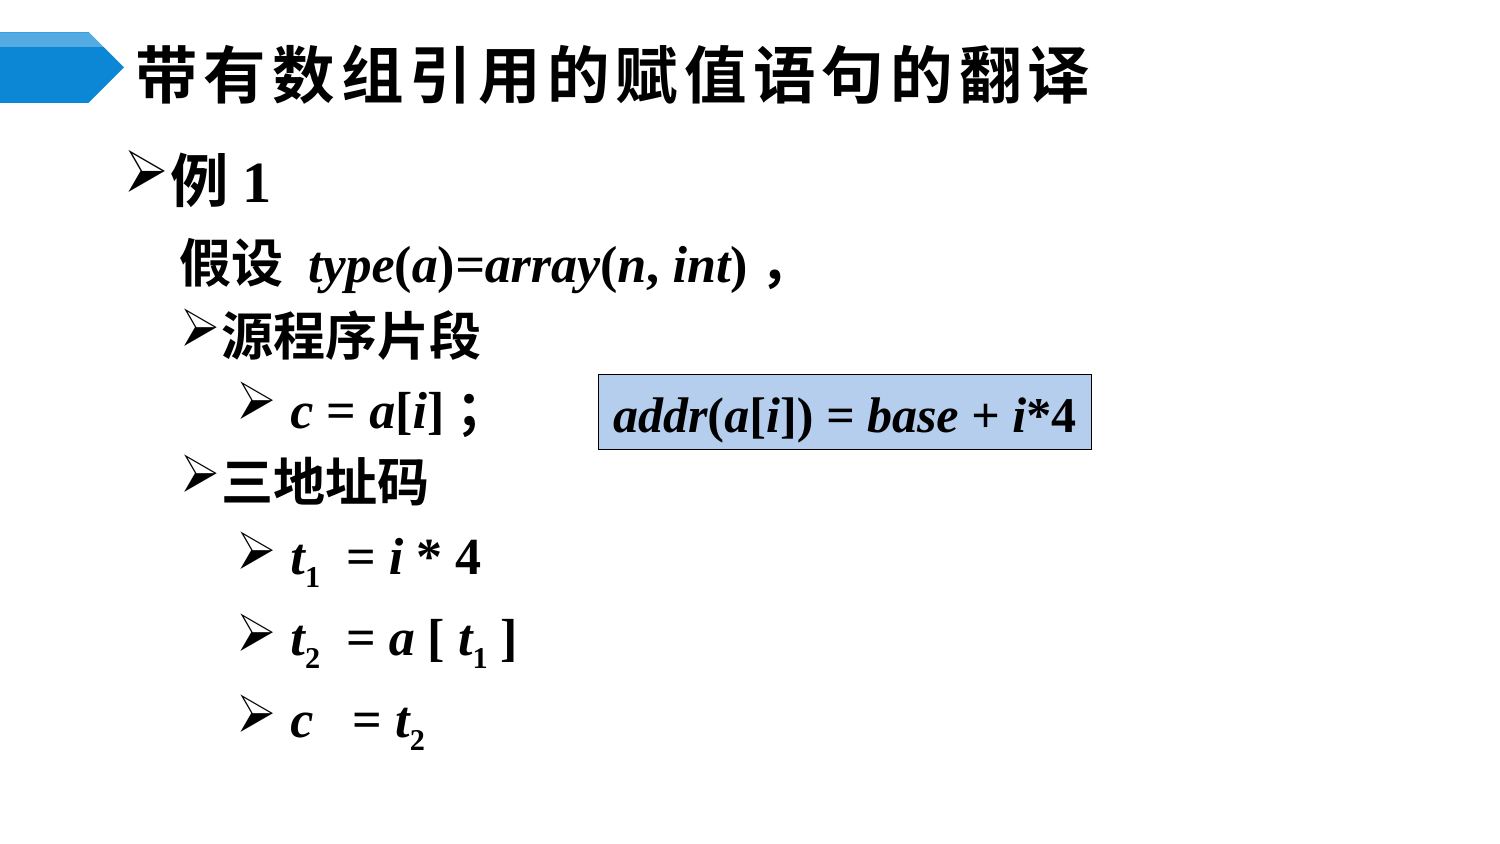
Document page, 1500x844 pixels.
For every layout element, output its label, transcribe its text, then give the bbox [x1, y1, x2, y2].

text_box 例1 假设 type(a)=array(n, int)， 源程序片段 c = a[i]； 三地址码 t1 = i * 4 t2 = a [ t1 ] c = t2 [112, 138, 1459, 844]
text_box addr(a[i]) = base + i*4 [598, 374, 1092, 450]
title 带有数组引用的赋值语句的翻译 [123, 43, 1425, 103]
